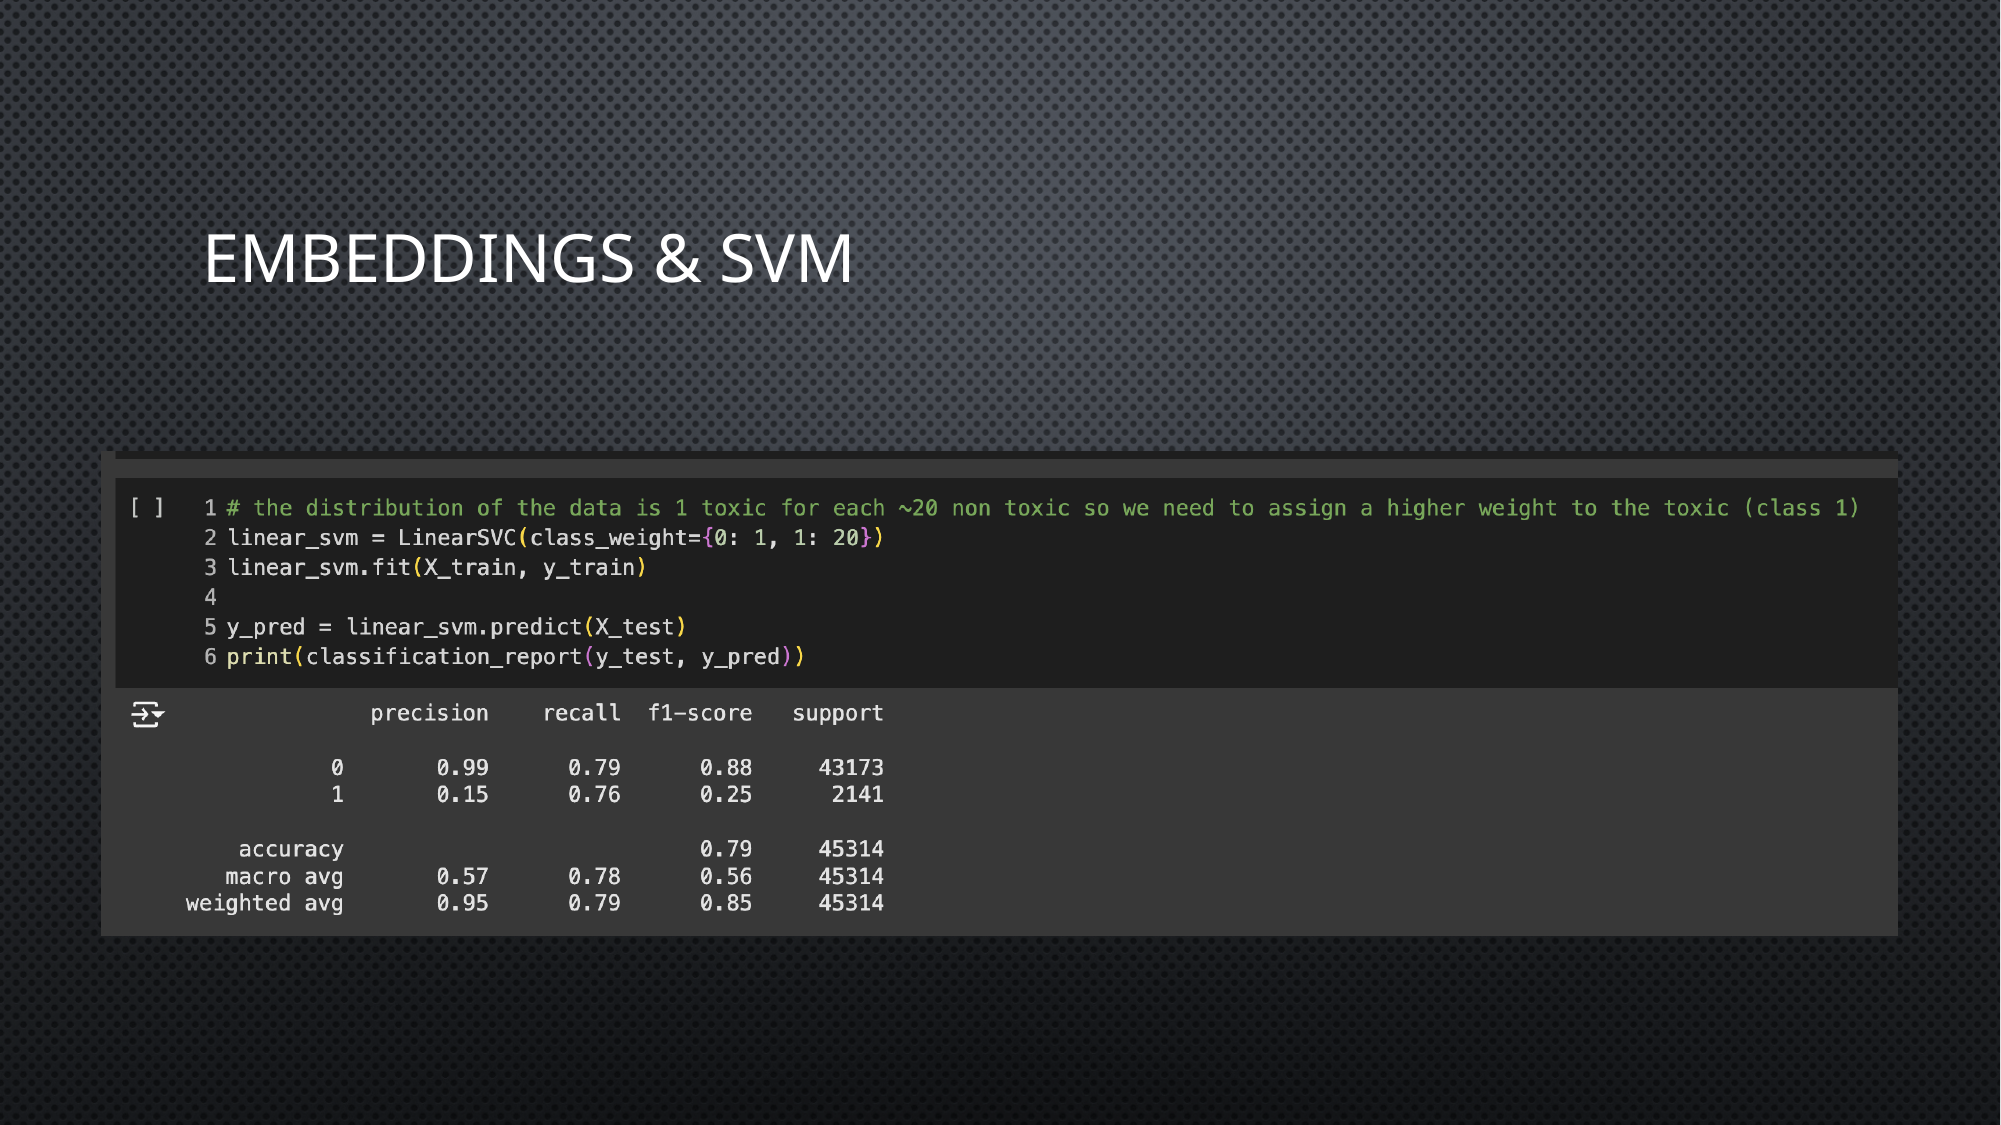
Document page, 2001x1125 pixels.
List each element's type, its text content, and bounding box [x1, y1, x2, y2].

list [101, 451, 1899, 937]
title Embeddings & SVM [187, 99, 1813, 413]
